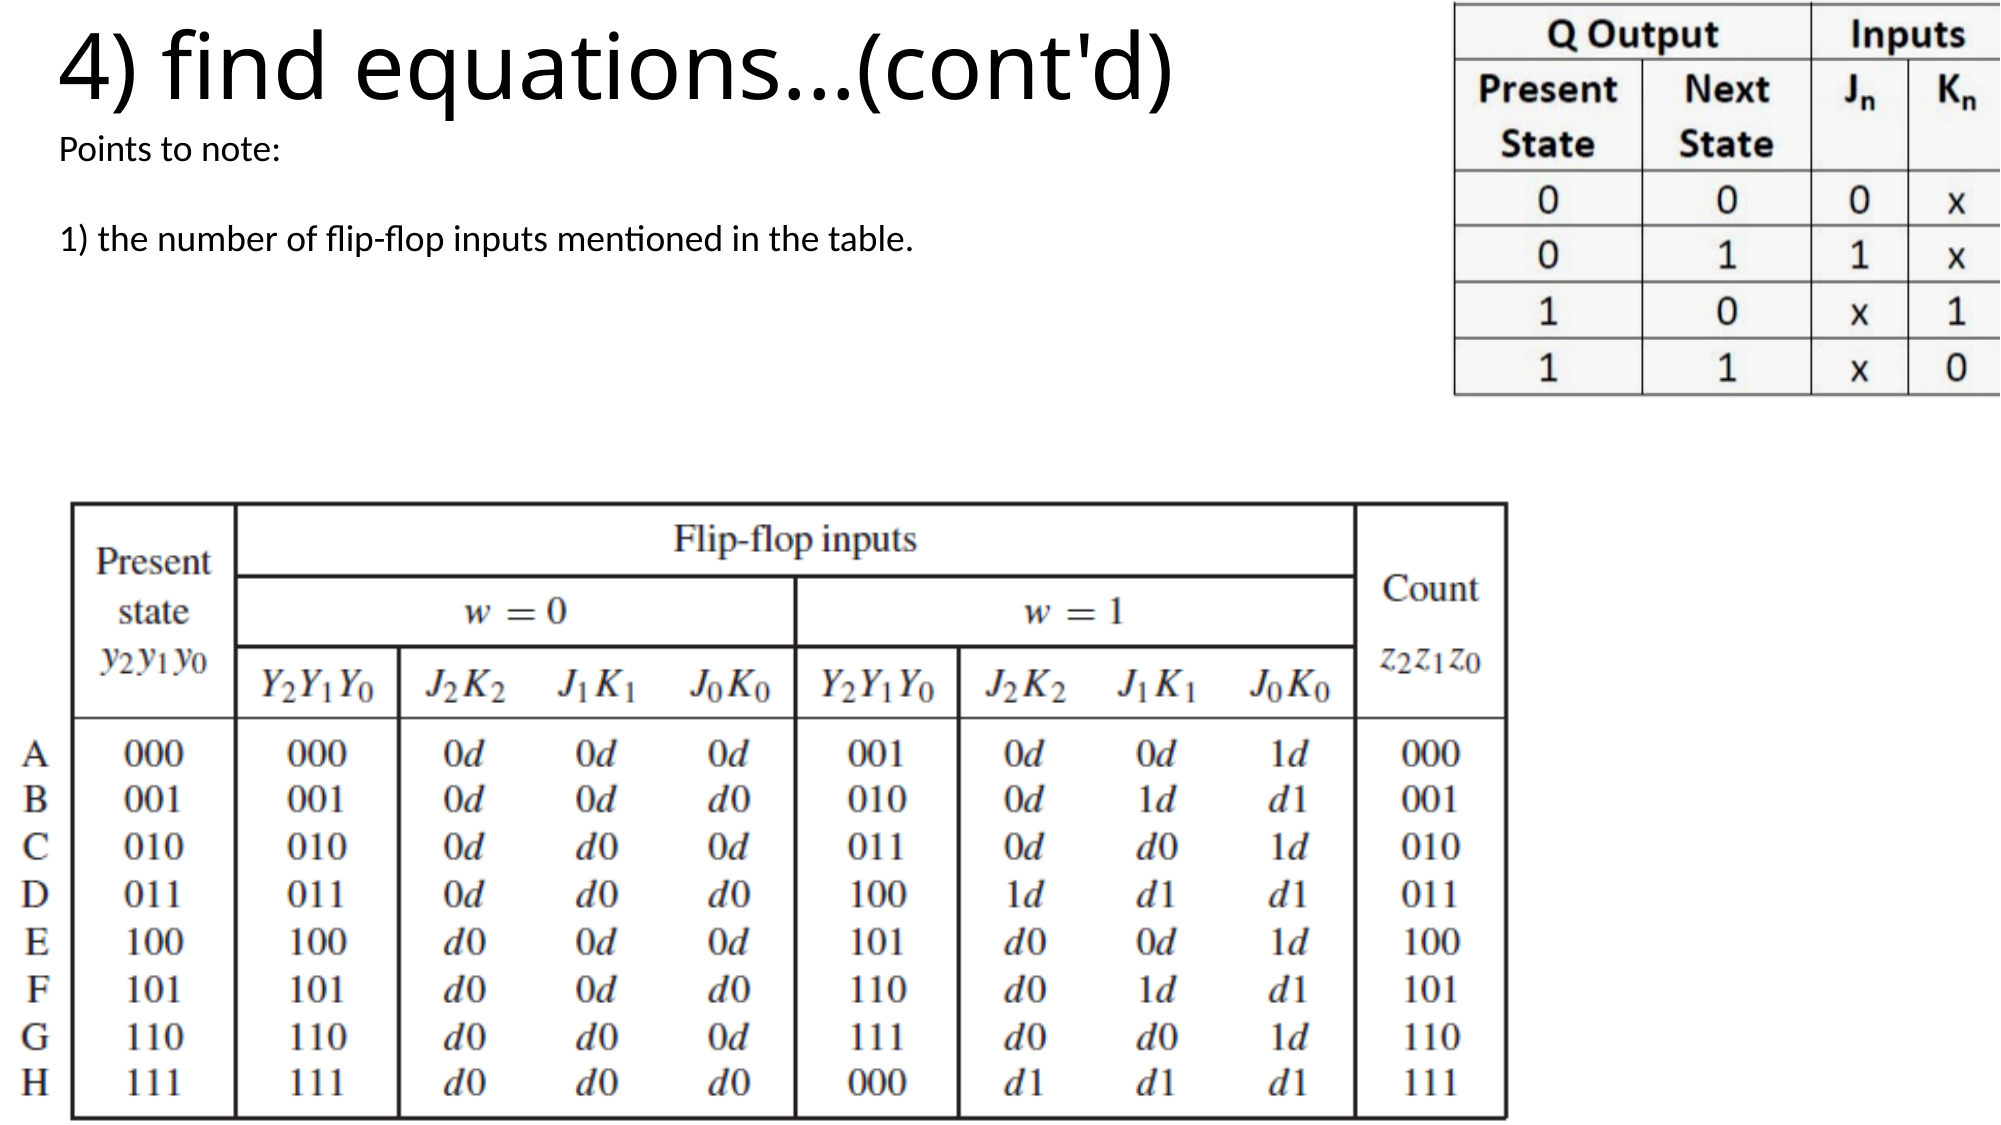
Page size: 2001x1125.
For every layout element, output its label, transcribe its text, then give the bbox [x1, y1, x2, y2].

picture [1451, 0, 2000, 398]
text_box Points to note: 1) the number of flip-flop inputs mentioned in the table. [43, 116, 1360, 312]
title 4) find equations...(cont'd) [43, 0, 1451, 139]
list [9, 492, 1517, 1125]
